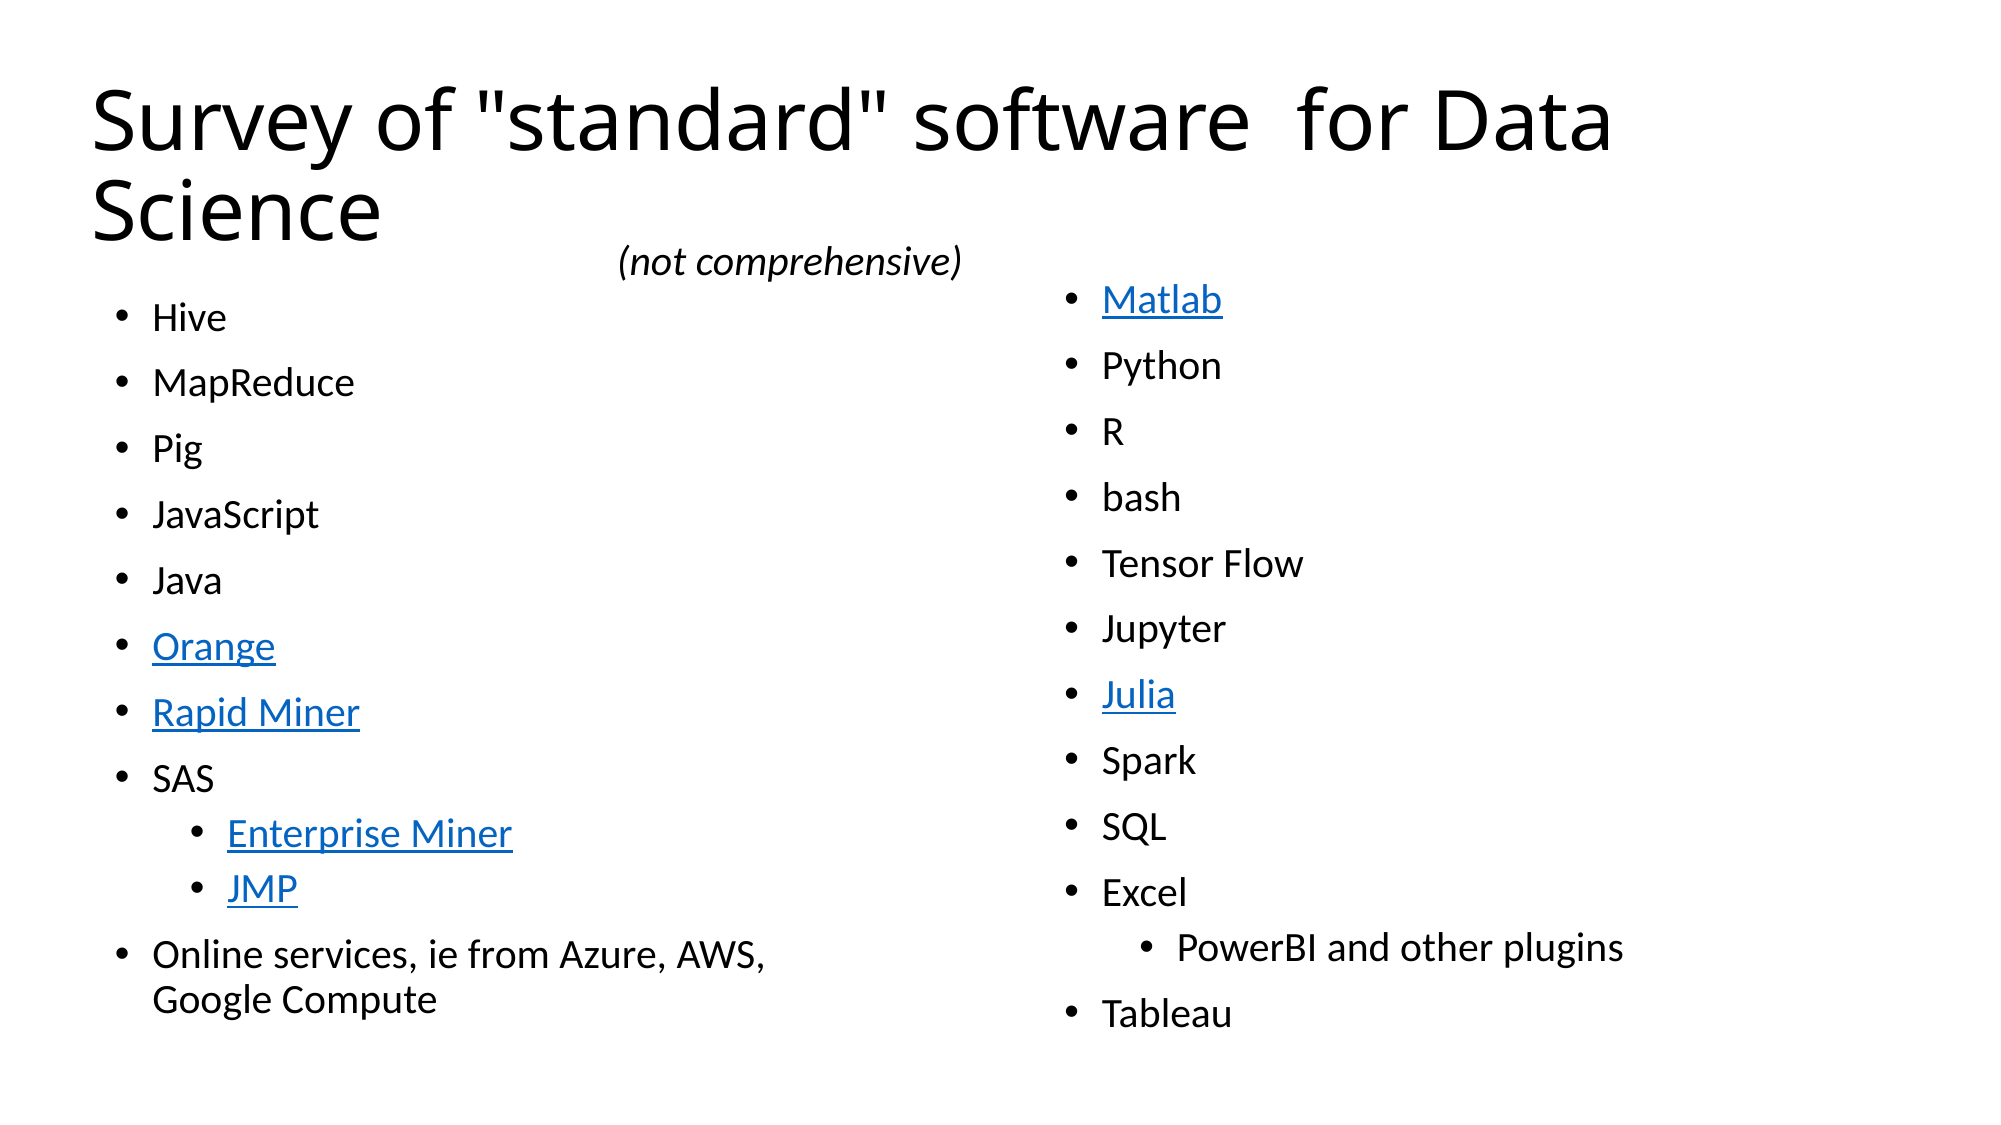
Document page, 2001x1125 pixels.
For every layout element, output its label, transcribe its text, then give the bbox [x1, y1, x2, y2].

title Survey of "standard" software for Data Science [76, 59, 1832, 278]
text_box (not comprehensive) [565, 226, 1015, 292]
list Hive MapReduce Pig JavaScript Java Orange Rapid Miner SAS Enterprise Miner JMP Online services, ie from Azure, AWS, Google Compute [99, 287, 901, 1002]
text_box Matlab Python R bash Tensor Flow Jupyter Julia Spark SQL Excel PowerBI and other plugins Tableau [1049, 270, 1850, 1114]
